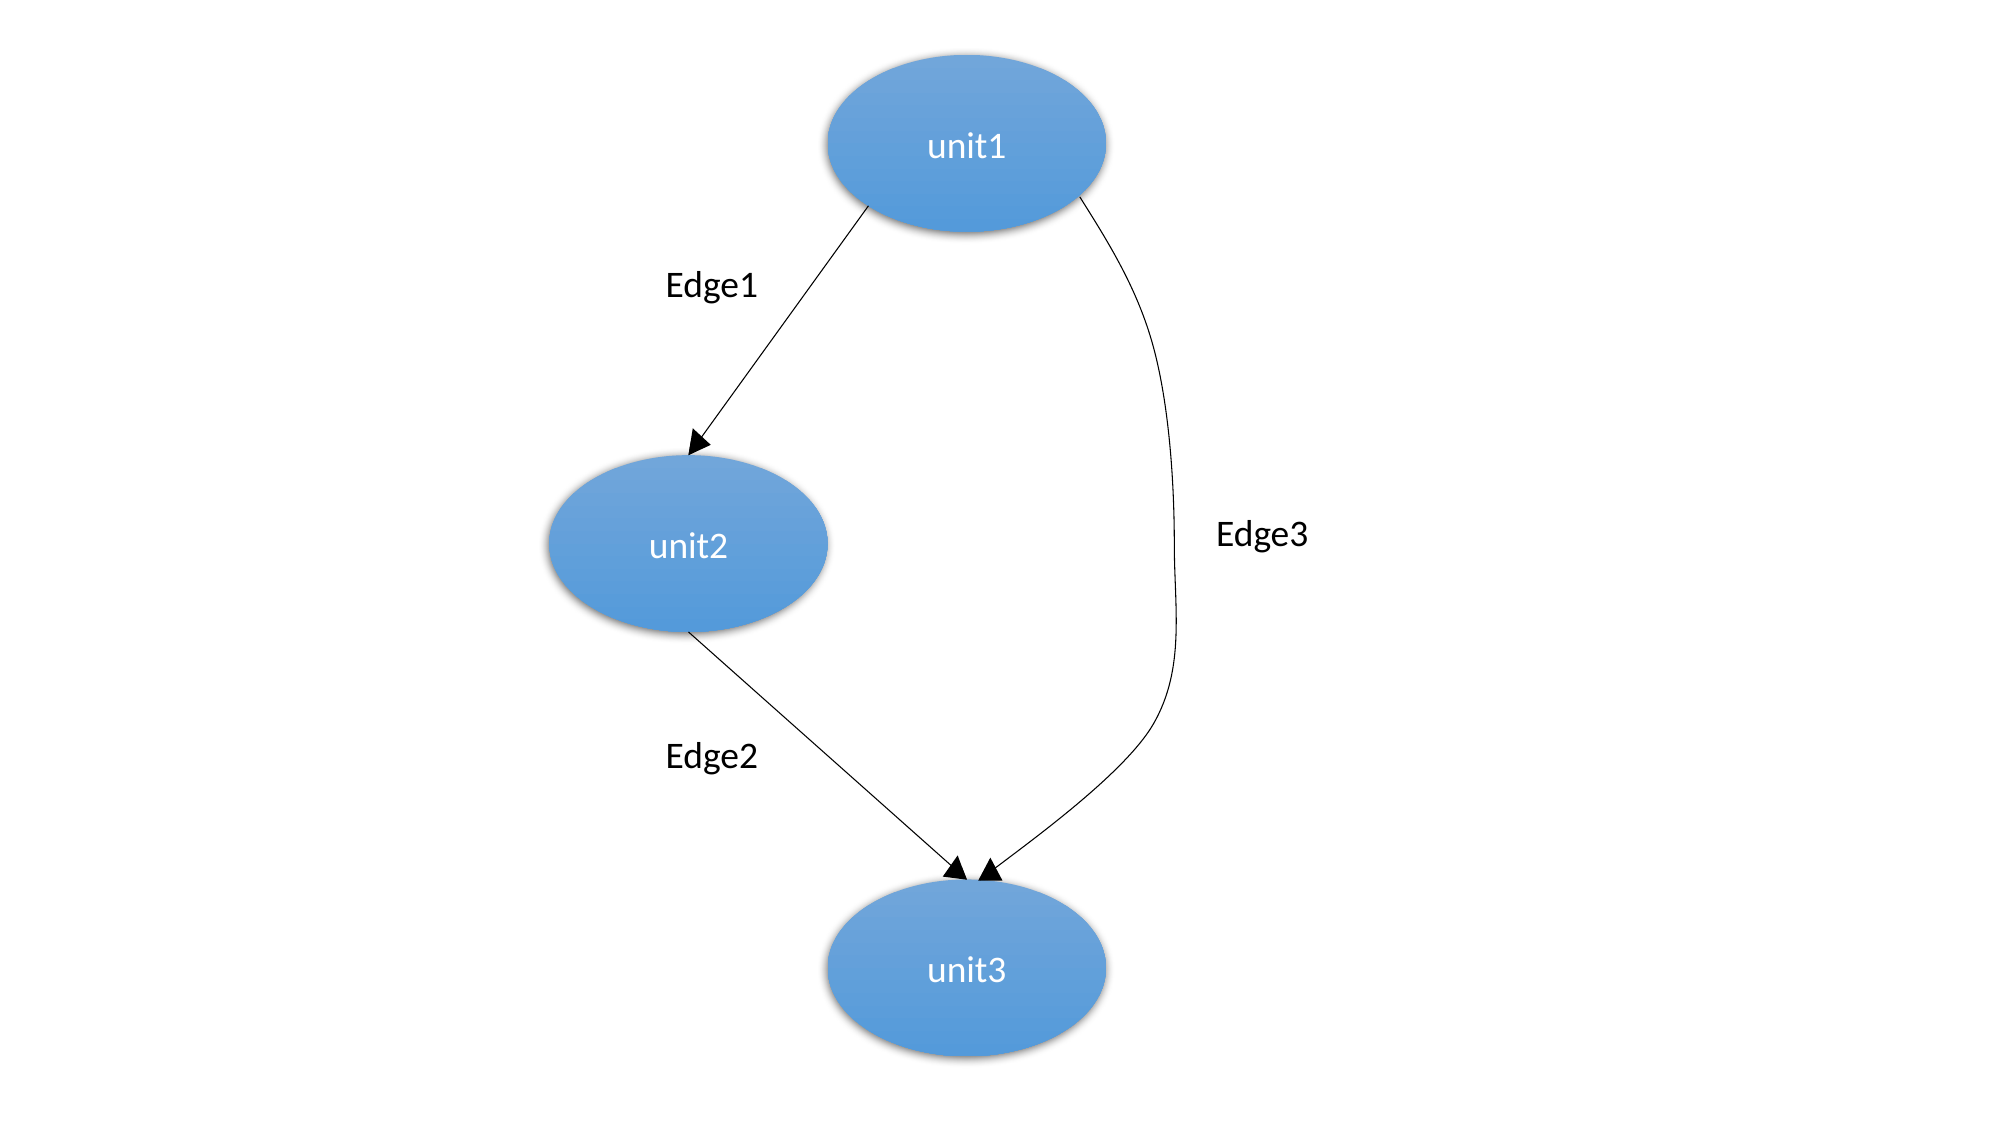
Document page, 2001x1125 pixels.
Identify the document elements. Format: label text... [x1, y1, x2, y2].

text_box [688, 205, 869, 456]
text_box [688, 631, 967, 880]
text_box Edge3 [1201, 501, 1324, 562]
text_box unit3 [827, 879, 1107, 1057]
text_box Edge2 [650, 723, 688, 784]
text_box [980, 196, 1177, 875]
text_box Edge1 [650, 252, 688, 313]
text_box [978, 857, 1003, 881]
text_box unit2 [549, 455, 828, 632]
text_box unit1 [827, 54, 1107, 232]
